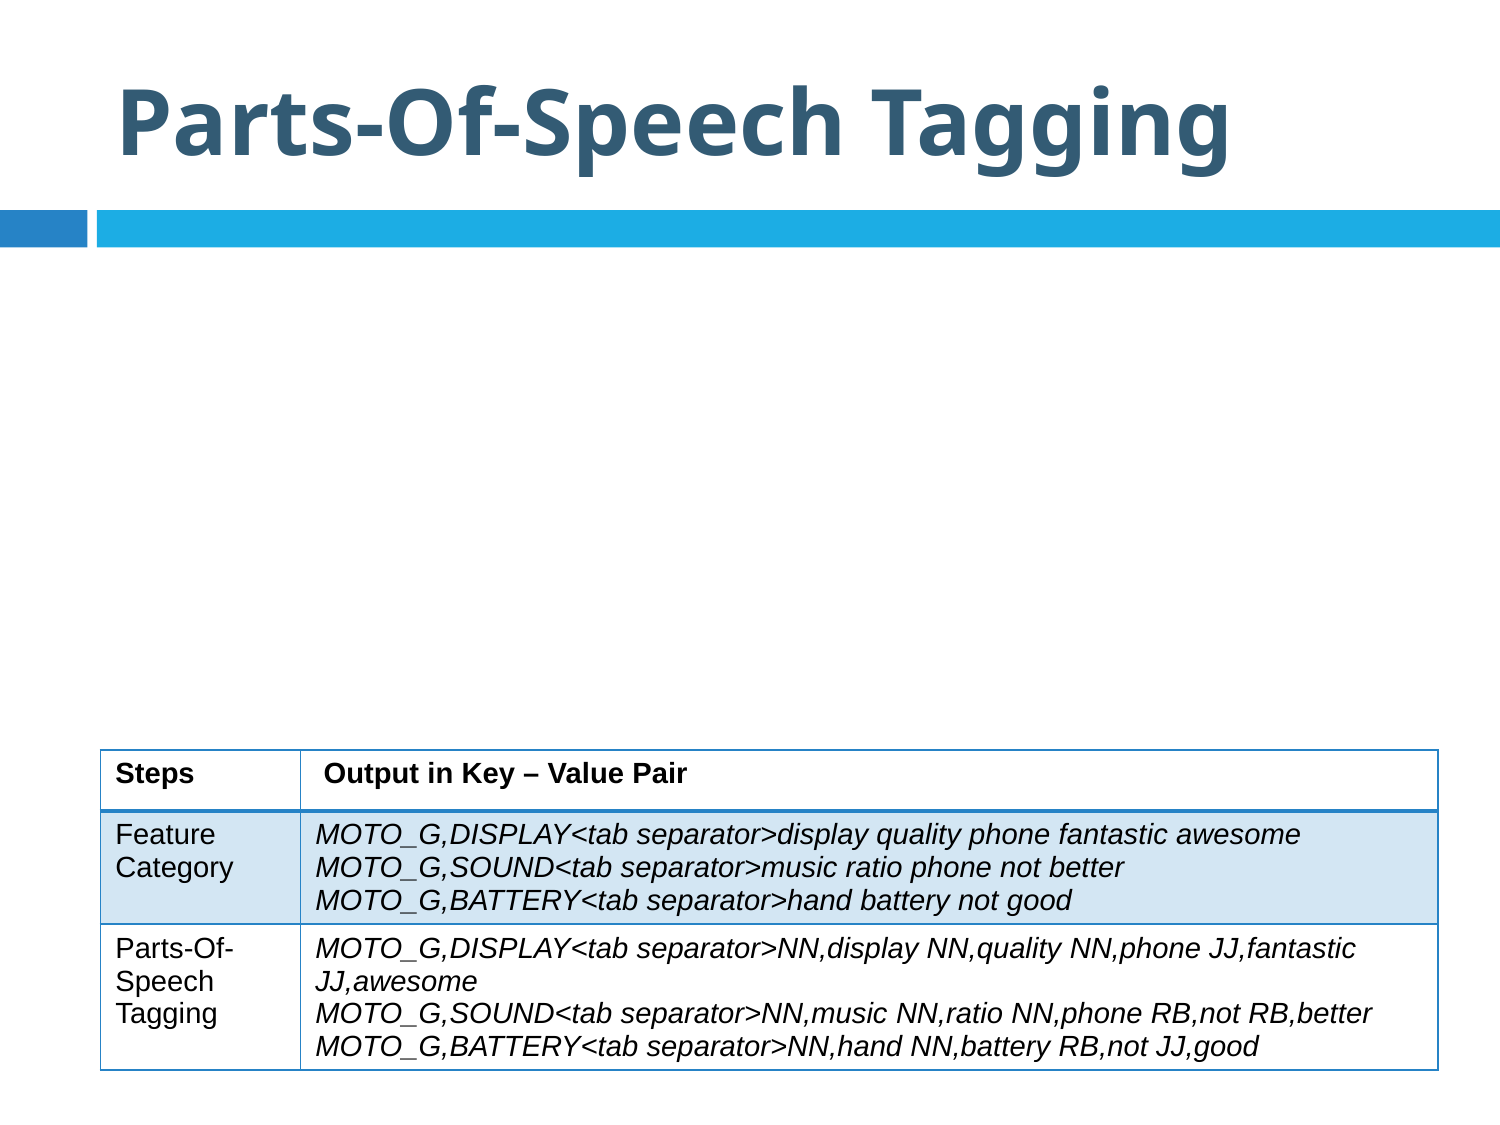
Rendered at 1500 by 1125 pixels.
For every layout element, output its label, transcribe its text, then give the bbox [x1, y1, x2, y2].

table_cell MOTO_G,DISPLAY<tab separator>display quality phone fantastic awesome MOTO_G,SOUND<tab separator>music ratio phone not better MOTO_G,BATTERY<tab separator>hand battery not good [301, 813, 1437, 923]
title Parts-Of-Speech Tagging [100, 37, 1438, 200]
table_cell MOTO_G,DISPLAY<tab separator>NN,display NN,quality NN,phone JJ,fantastic JJ,awesome MOTO_G,SOUND<tab separator>NN,music NN,ratio NN,phone RB,not RB,better MOTO_G,BATTERY<tab separator>NN,hand NN,battery RB,not JJ,good [301, 925, 1437, 1069]
table_header Steps [101, 751, 300, 809]
table_cell Parts-Of-Speech Tagging [101, 925, 300, 1069]
table_cell Feature Category [101, 813, 300, 923]
table_header Output in Key – Value Pair [301, 751, 1437, 809]
